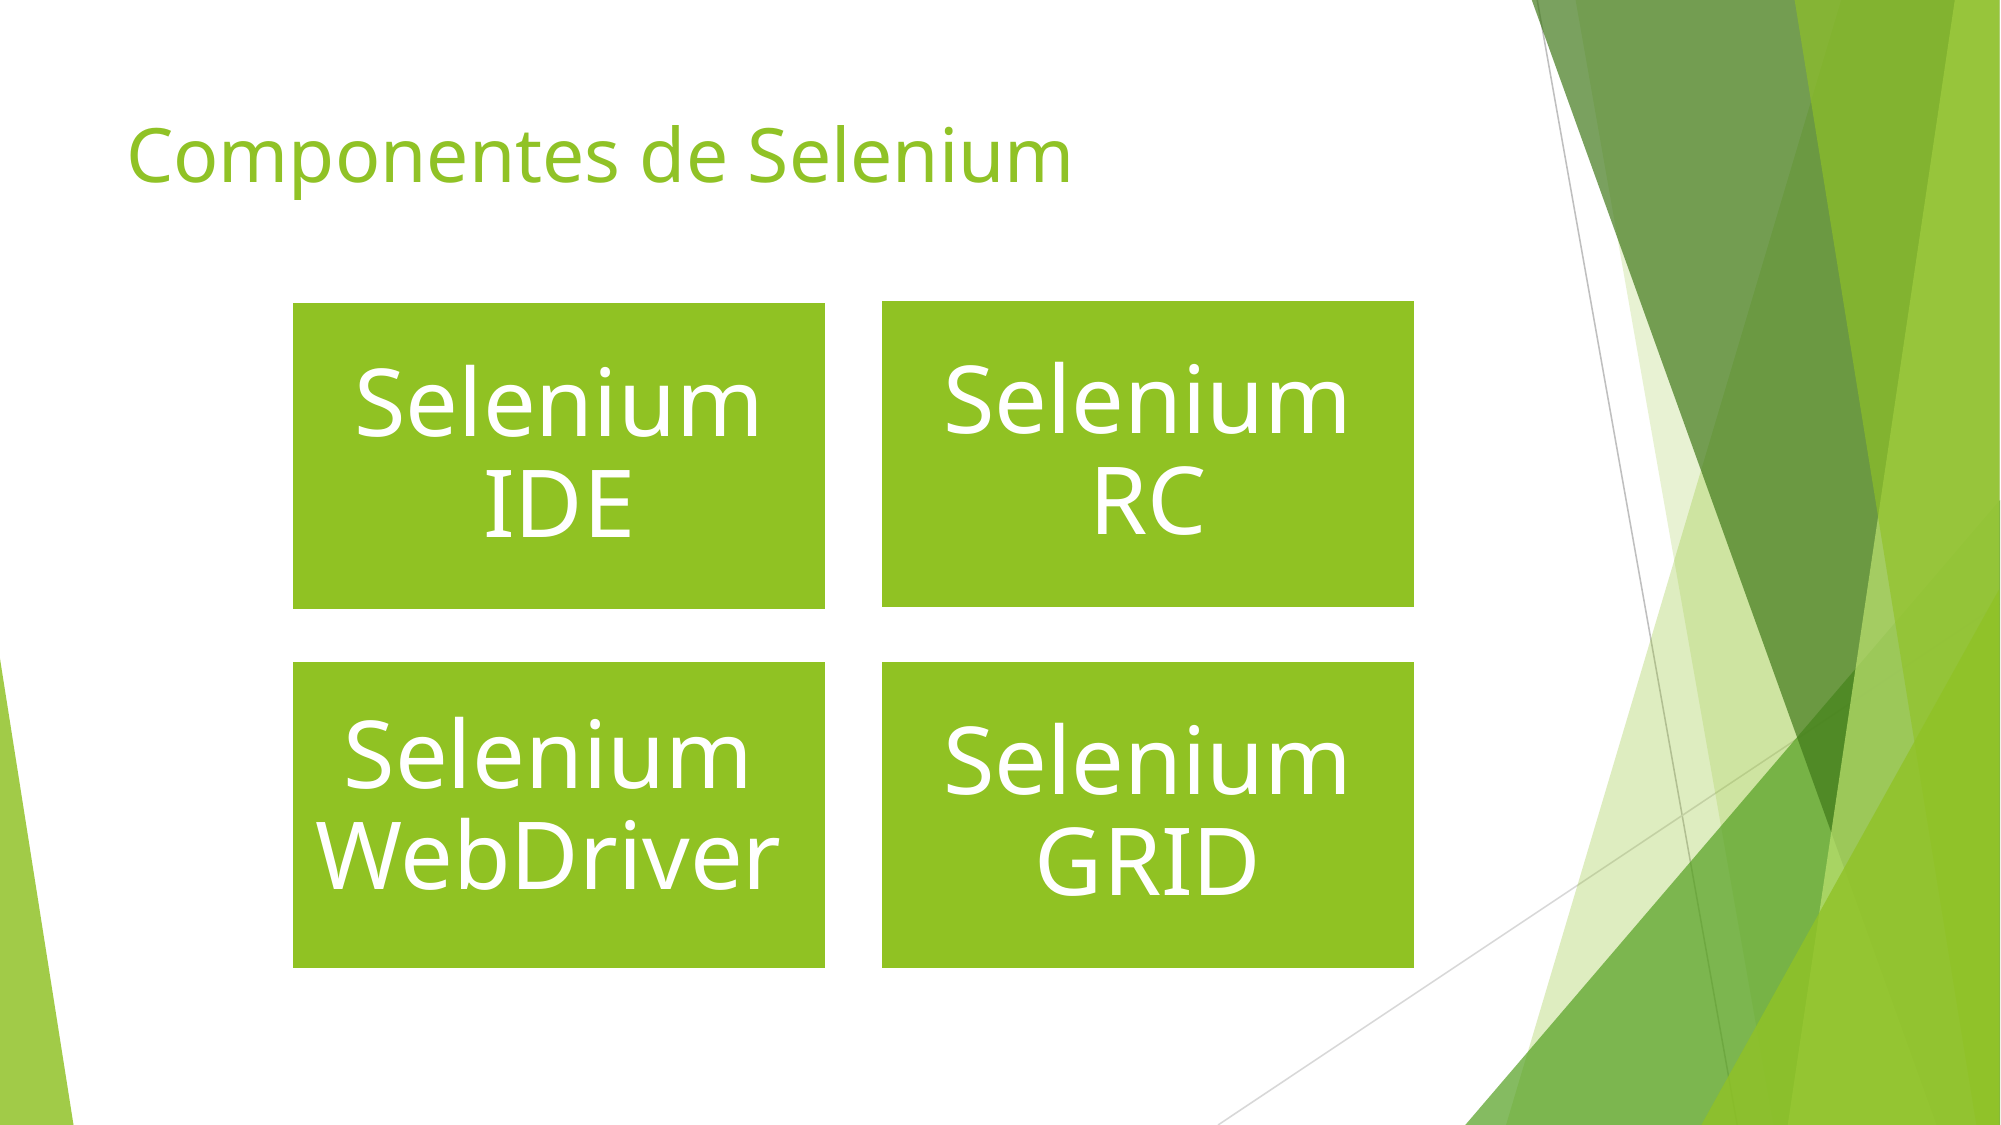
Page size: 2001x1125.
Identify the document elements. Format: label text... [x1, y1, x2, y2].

title Componentes de Selenium [111, 99, 1522, 317]
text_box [280, 298, 1416, 970]
